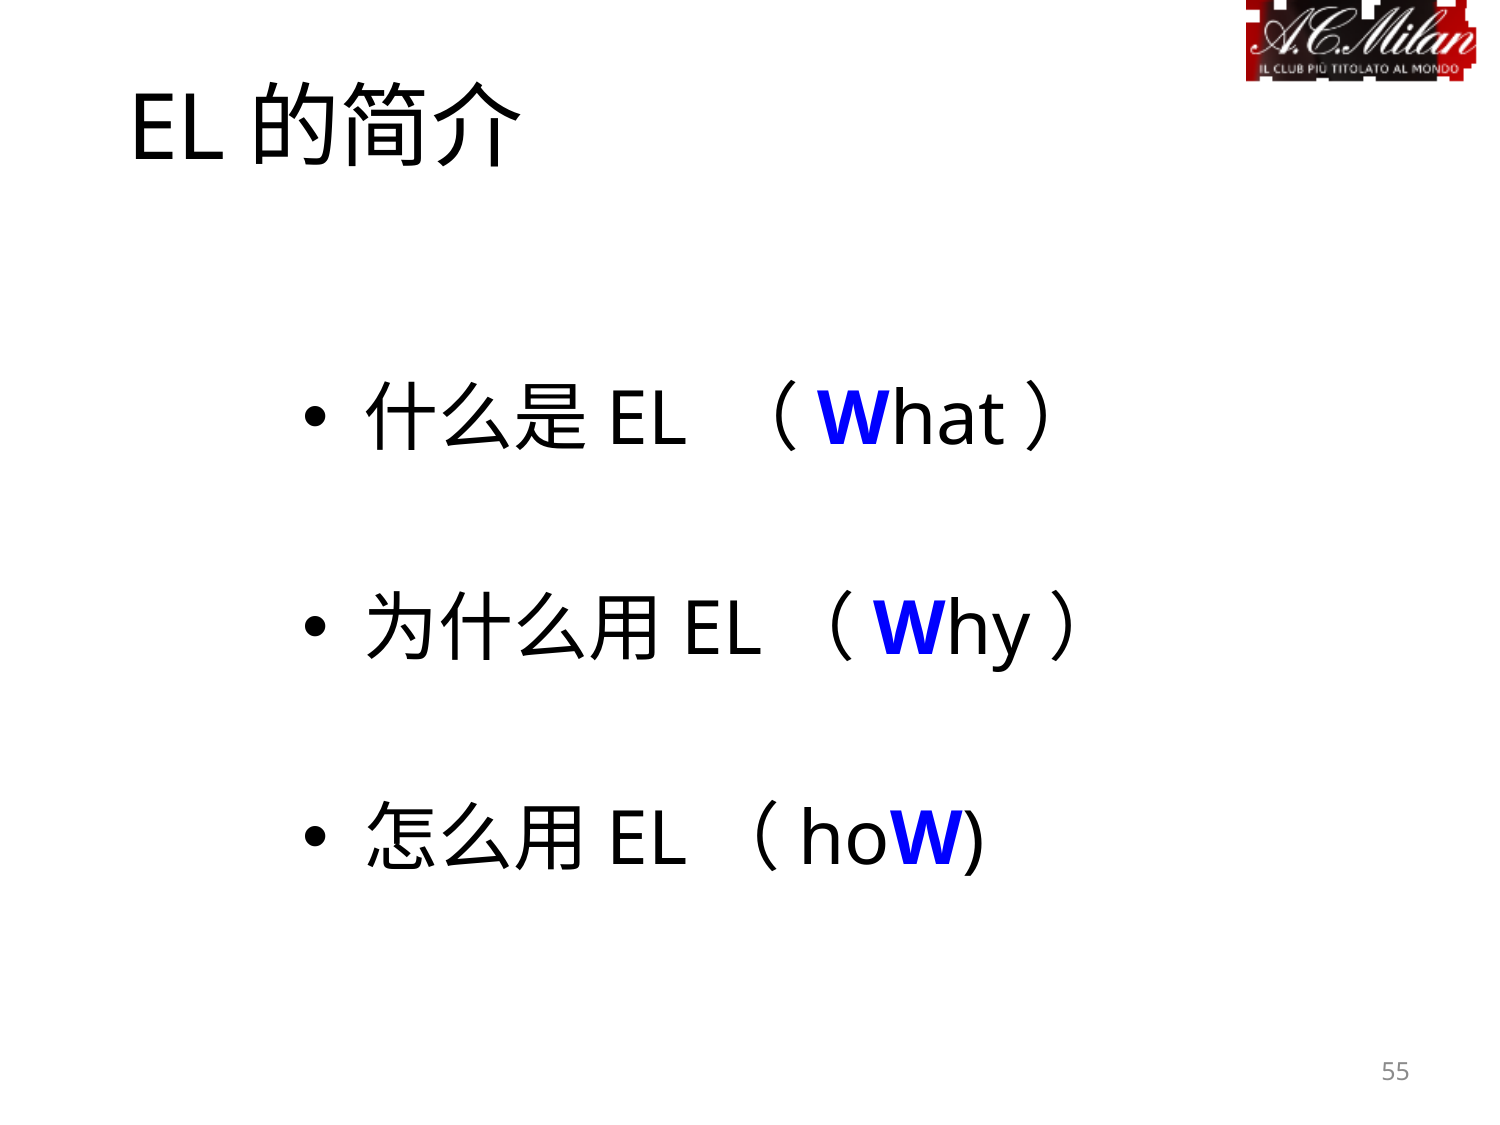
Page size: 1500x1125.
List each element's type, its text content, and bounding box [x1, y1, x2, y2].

title EL的简介 [112, 54, 874, 192]
slide_number 55 [1074, 1042, 1425, 1103]
subtitle 什么是EL （What） 为什么用EL（Why） 怎么用EL（hoW) [287, 362, 1213, 988]
picture [1246, 0, 1478, 83]
